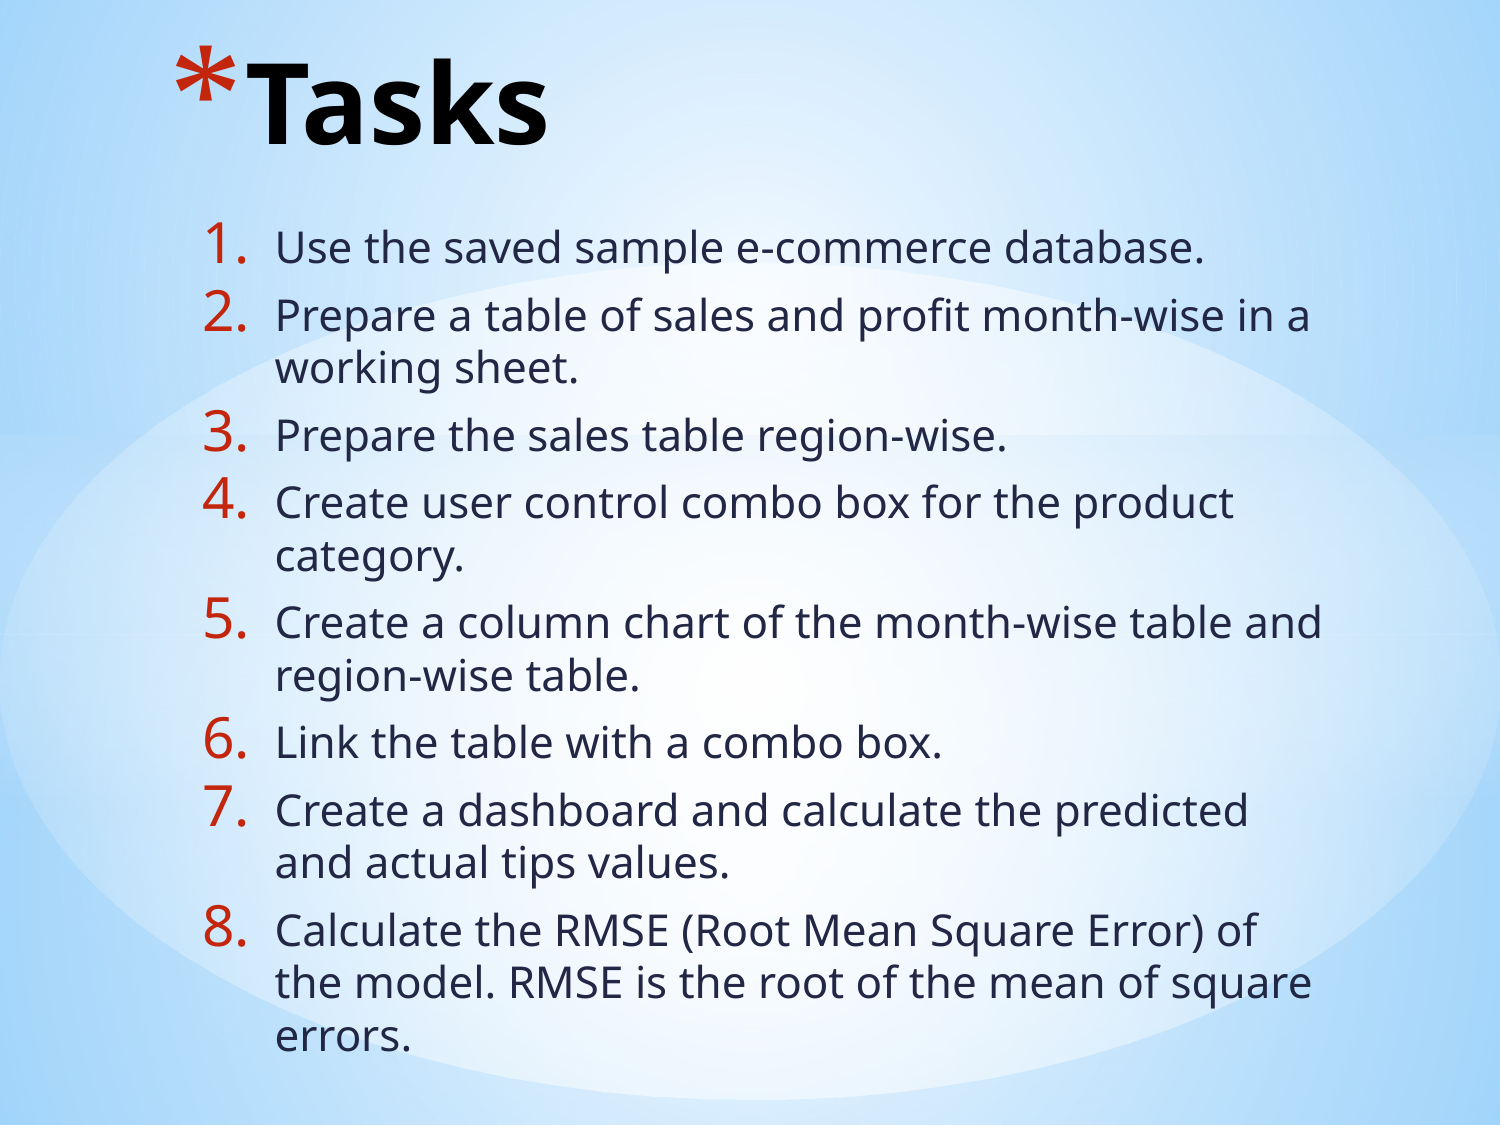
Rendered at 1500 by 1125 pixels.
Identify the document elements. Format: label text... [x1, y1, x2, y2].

subtitle Use the saved sample e-commerce database. Prepare a table of sales and profit month-wise in a working sheet. Prepare the sales table region-wise. Create user control combo box for the product category. Create a column chart of the month-wise table and region-wise table. Link the table with a combo box. Create a dashboard and calculate the predicted and actual tips values. Calculate the RMSE (Root Mean Square Error) of the model. RMSE is the root of the mean of square errors. [187, 212, 1350, 1075]
title Tasks [125, 24, 1303, 212]
